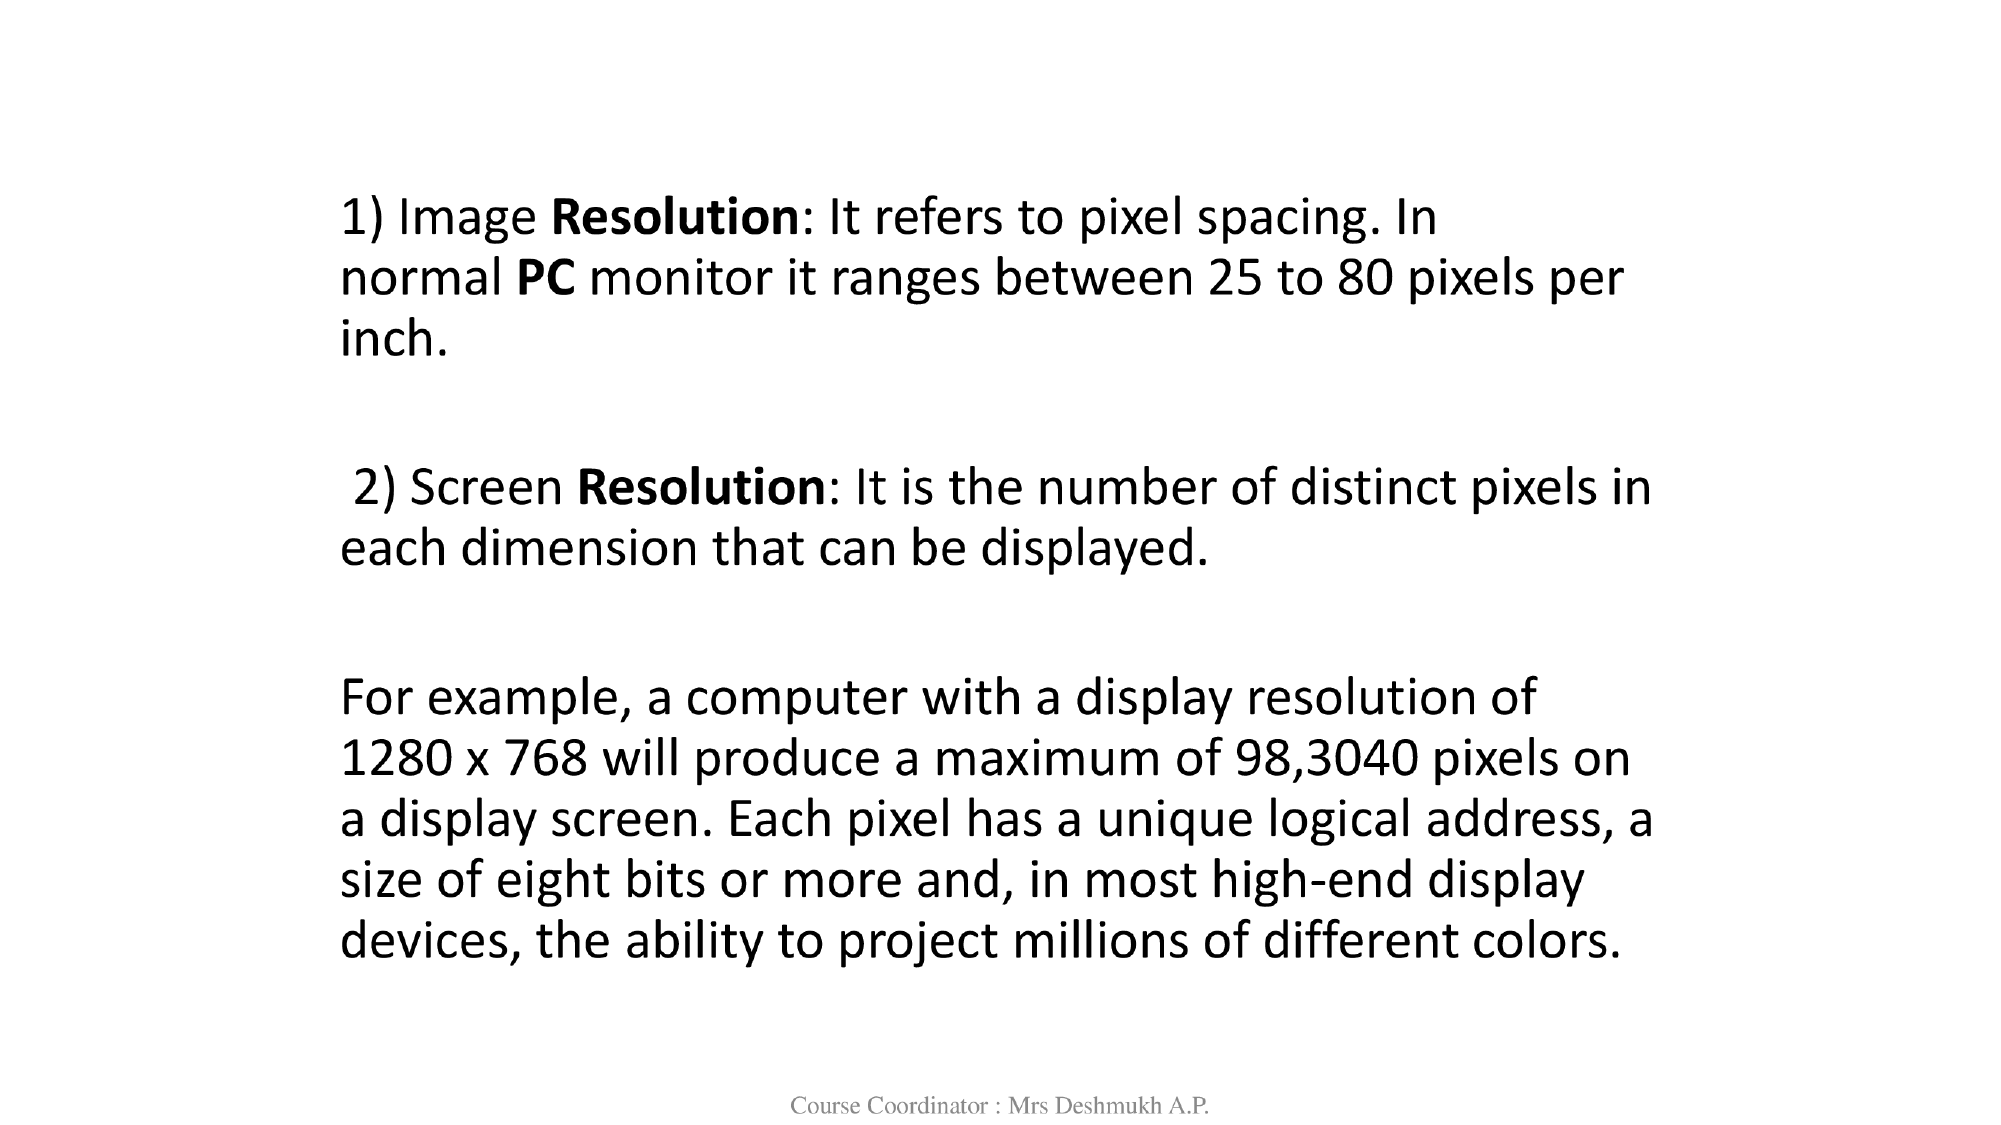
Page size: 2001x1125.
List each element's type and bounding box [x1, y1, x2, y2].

picture [249, 30, 1750, 1125]
